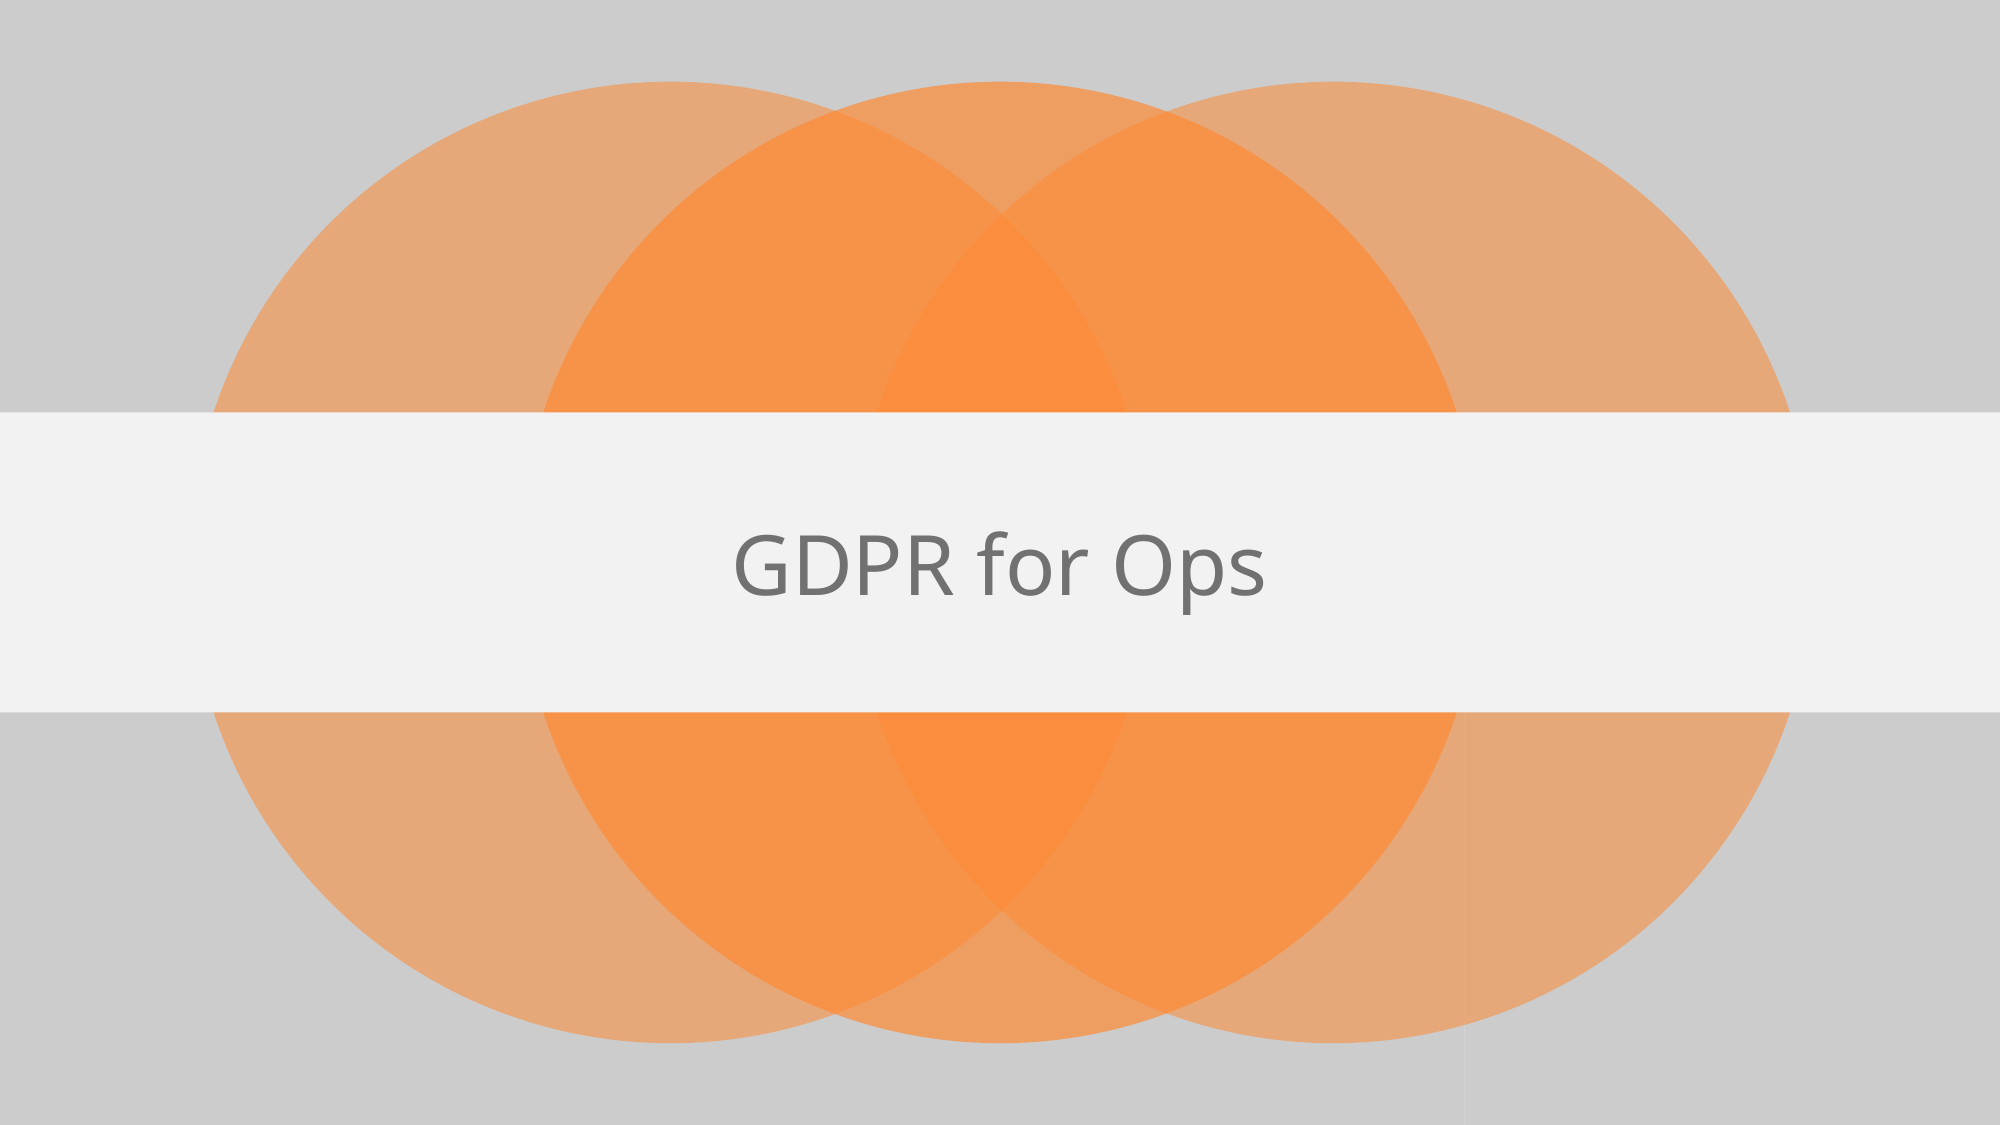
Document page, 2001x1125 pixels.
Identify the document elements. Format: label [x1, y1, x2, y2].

text_box [0, 411, 189, 713]
text_box [189, 81, 1814, 1044]
text_box [1814, 411, 2000, 713]
